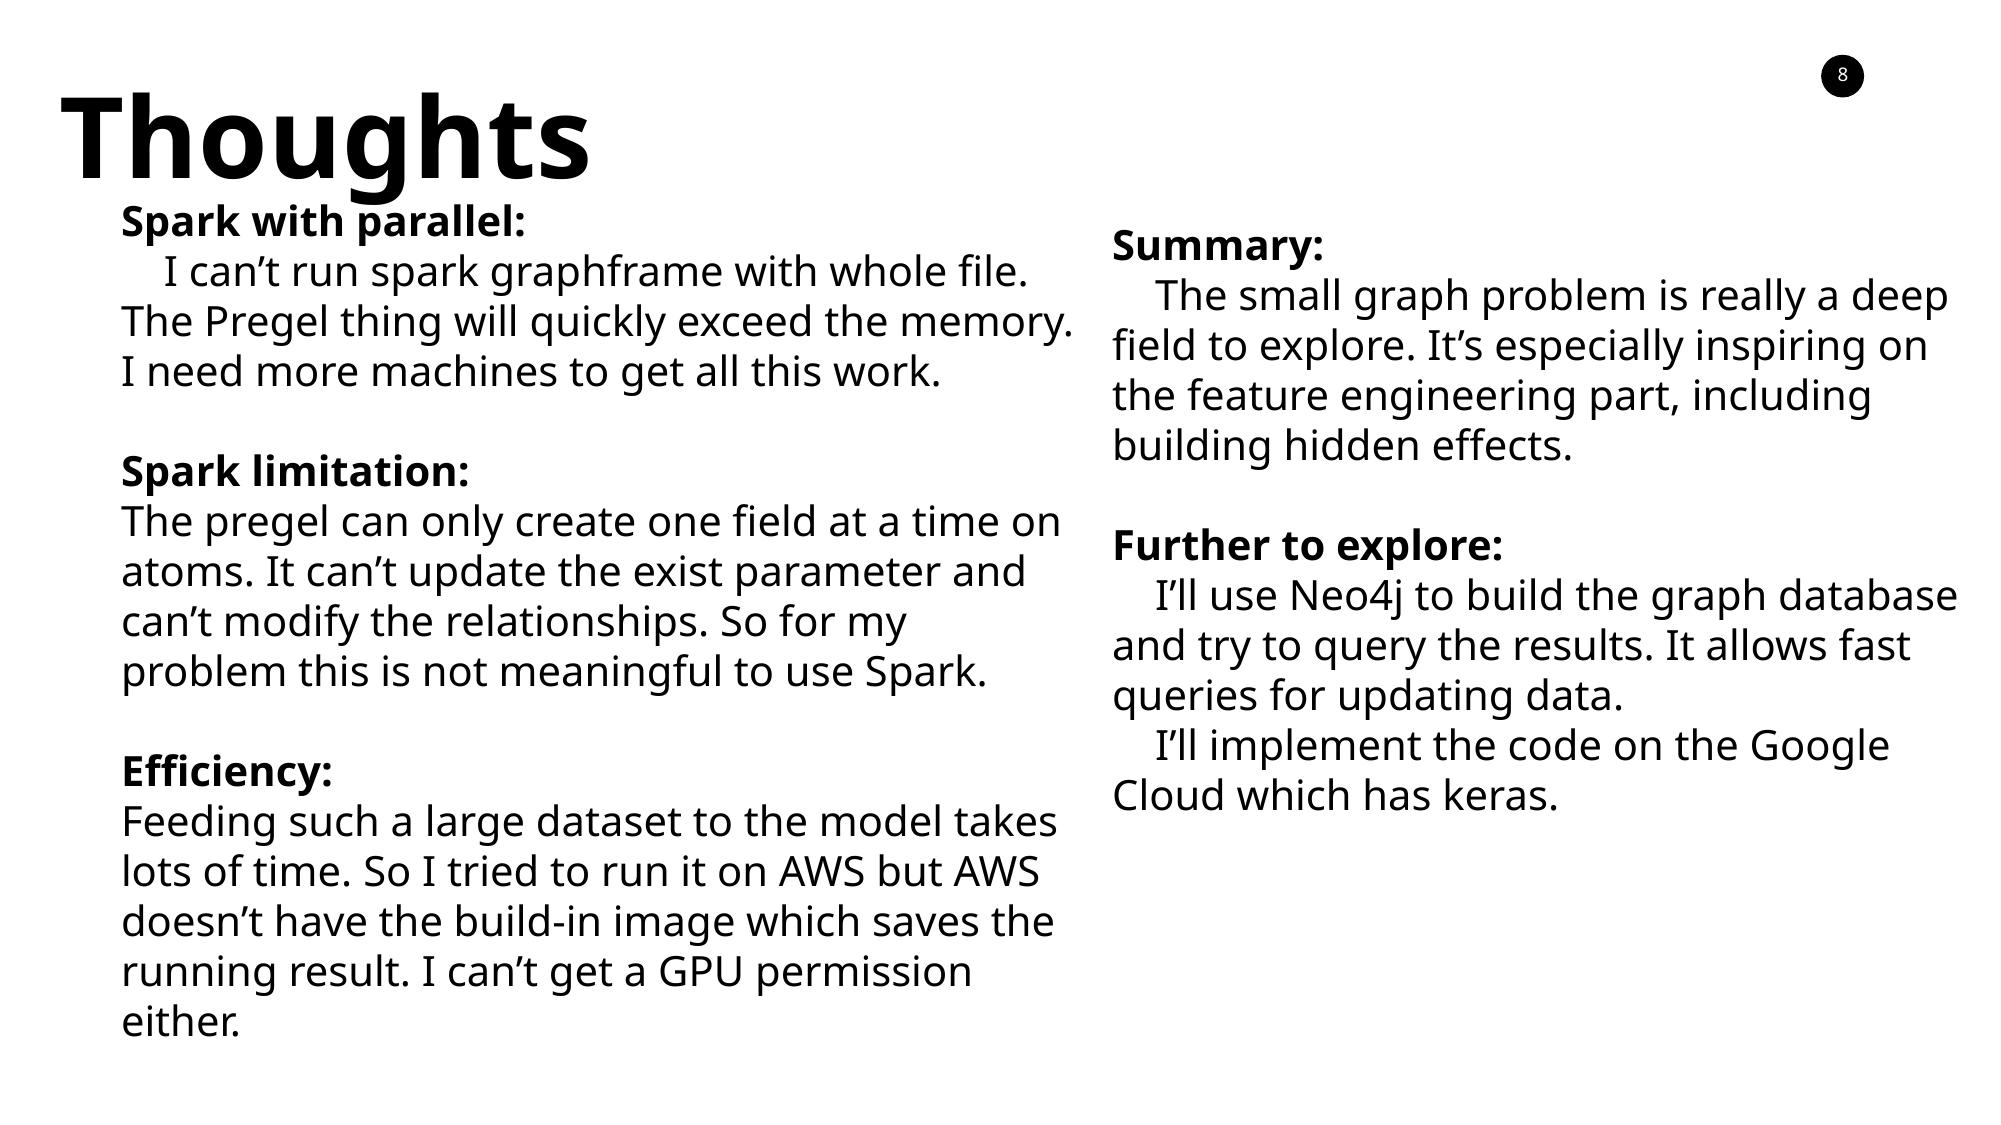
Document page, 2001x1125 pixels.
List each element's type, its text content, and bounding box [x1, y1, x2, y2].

text_box Summary: The small graph problem is really a deep field to explore. It’s especially inspiring on the feature engineering part, including building hidden effects. Further to explore: I’ll use Neo4j to build the graph database and try to query the results. It allows fast queries for updating data. I’ll implement the code on the Google Cloud which has keras. [1097, 211, 1983, 827]
text_box Thoughts [44, 58, 608, 209]
text_box Spark with parallel: I can’t run spark graphframe with whole file. The Pregel thing will quickly exceed the memory. I need more machines to get all this work. Spark limitation: The pregel can only create one field at a time on atoms. It can’t update the exist parameter and can’t modify the relationships. So for my problem this is not meaningful to use Spark. Efficiency: Feeding such a large dataset to the model takes lots of time. So I tried to run it on AWS but AWS doesn’t have the build-in image which saves the running result. I can’t get a GPU permission either. [106, 187, 1098, 1103]
